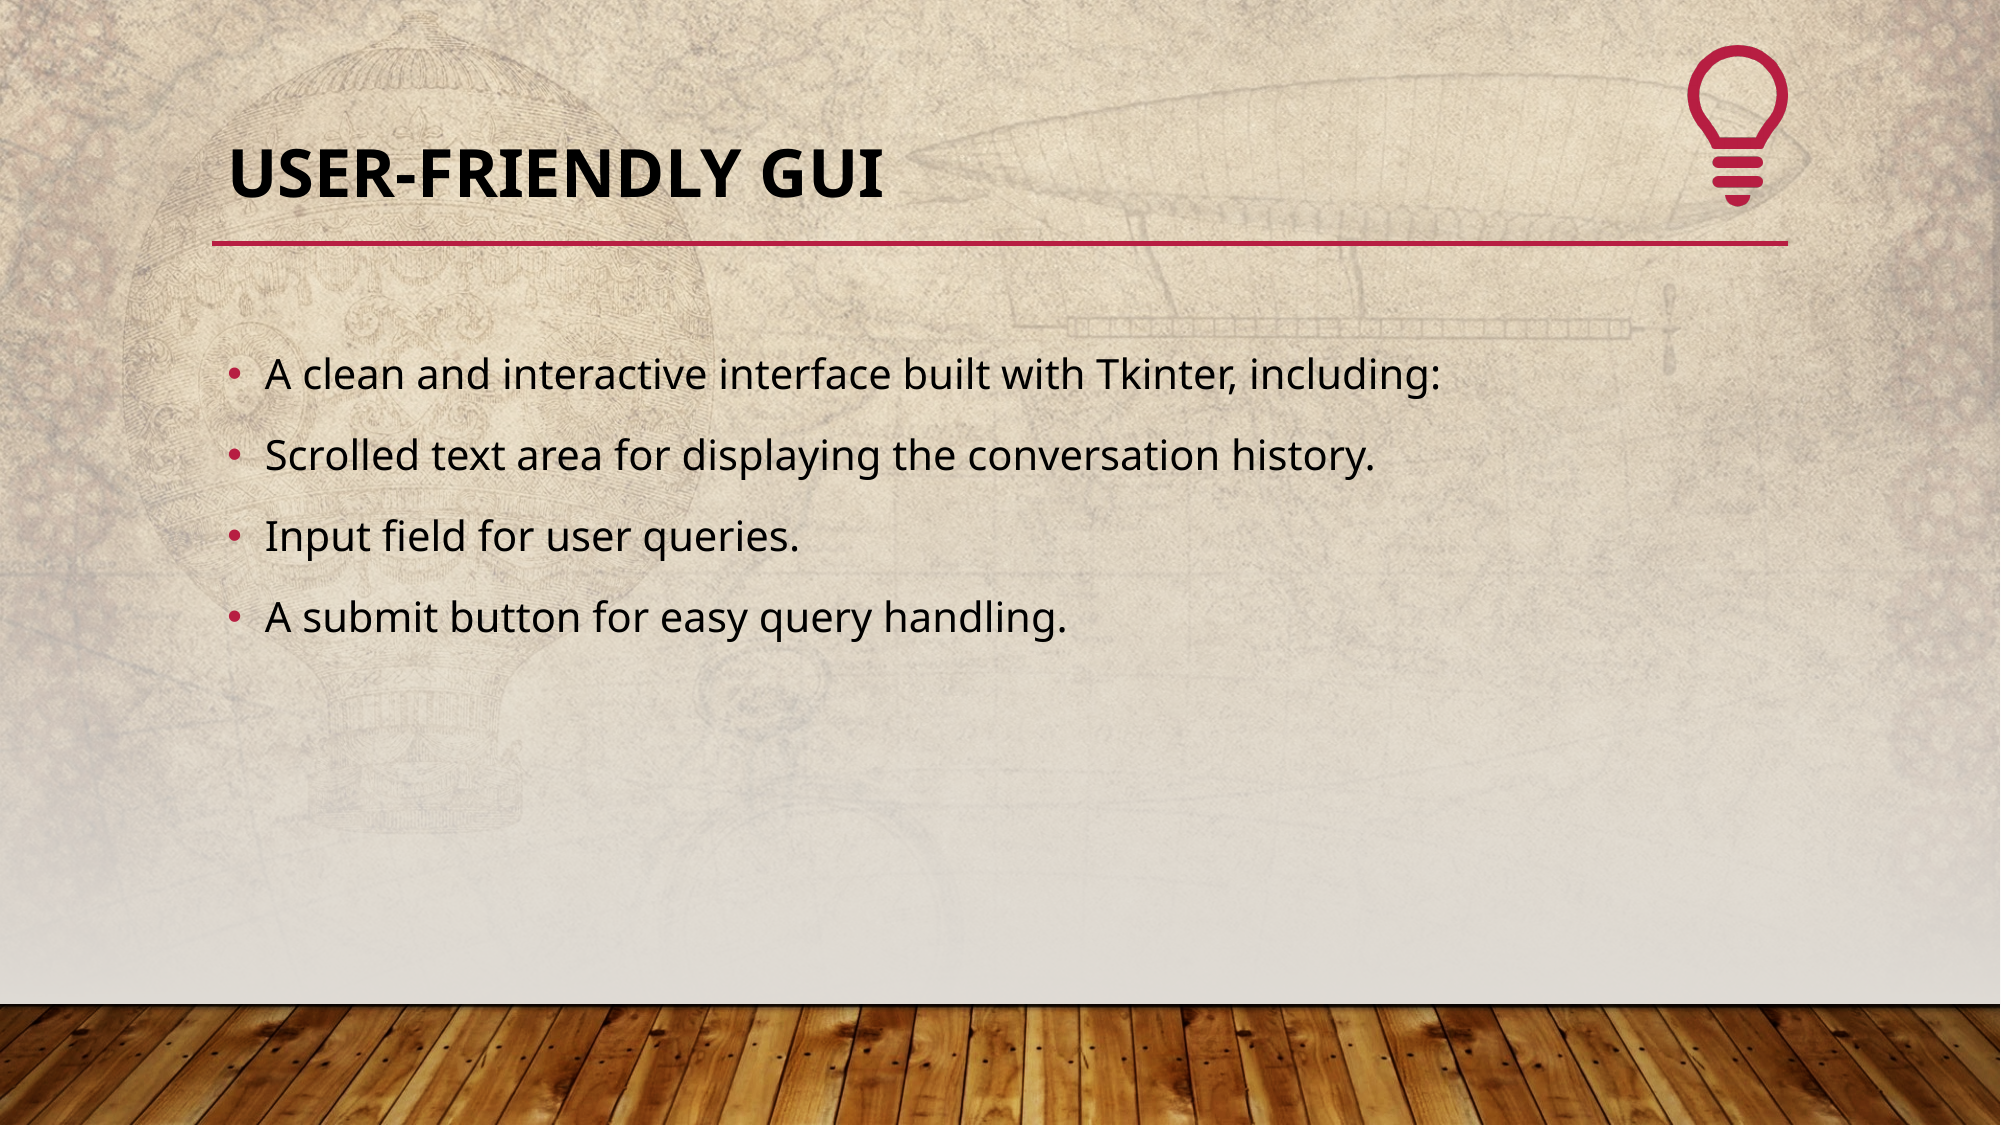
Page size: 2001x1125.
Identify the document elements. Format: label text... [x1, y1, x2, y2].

list A clean and interactive interface built with Tkinter, including: Scrolled text area for displaying the conversation history. Input field for user queries. A submit button for easy query handling. [212, 330, 1788, 897]
title User-Friendly GUI [212, 131, 1788, 305]
picture [0, 1004, 2000, 1125]
picture [1644, 33, 1830, 219]
